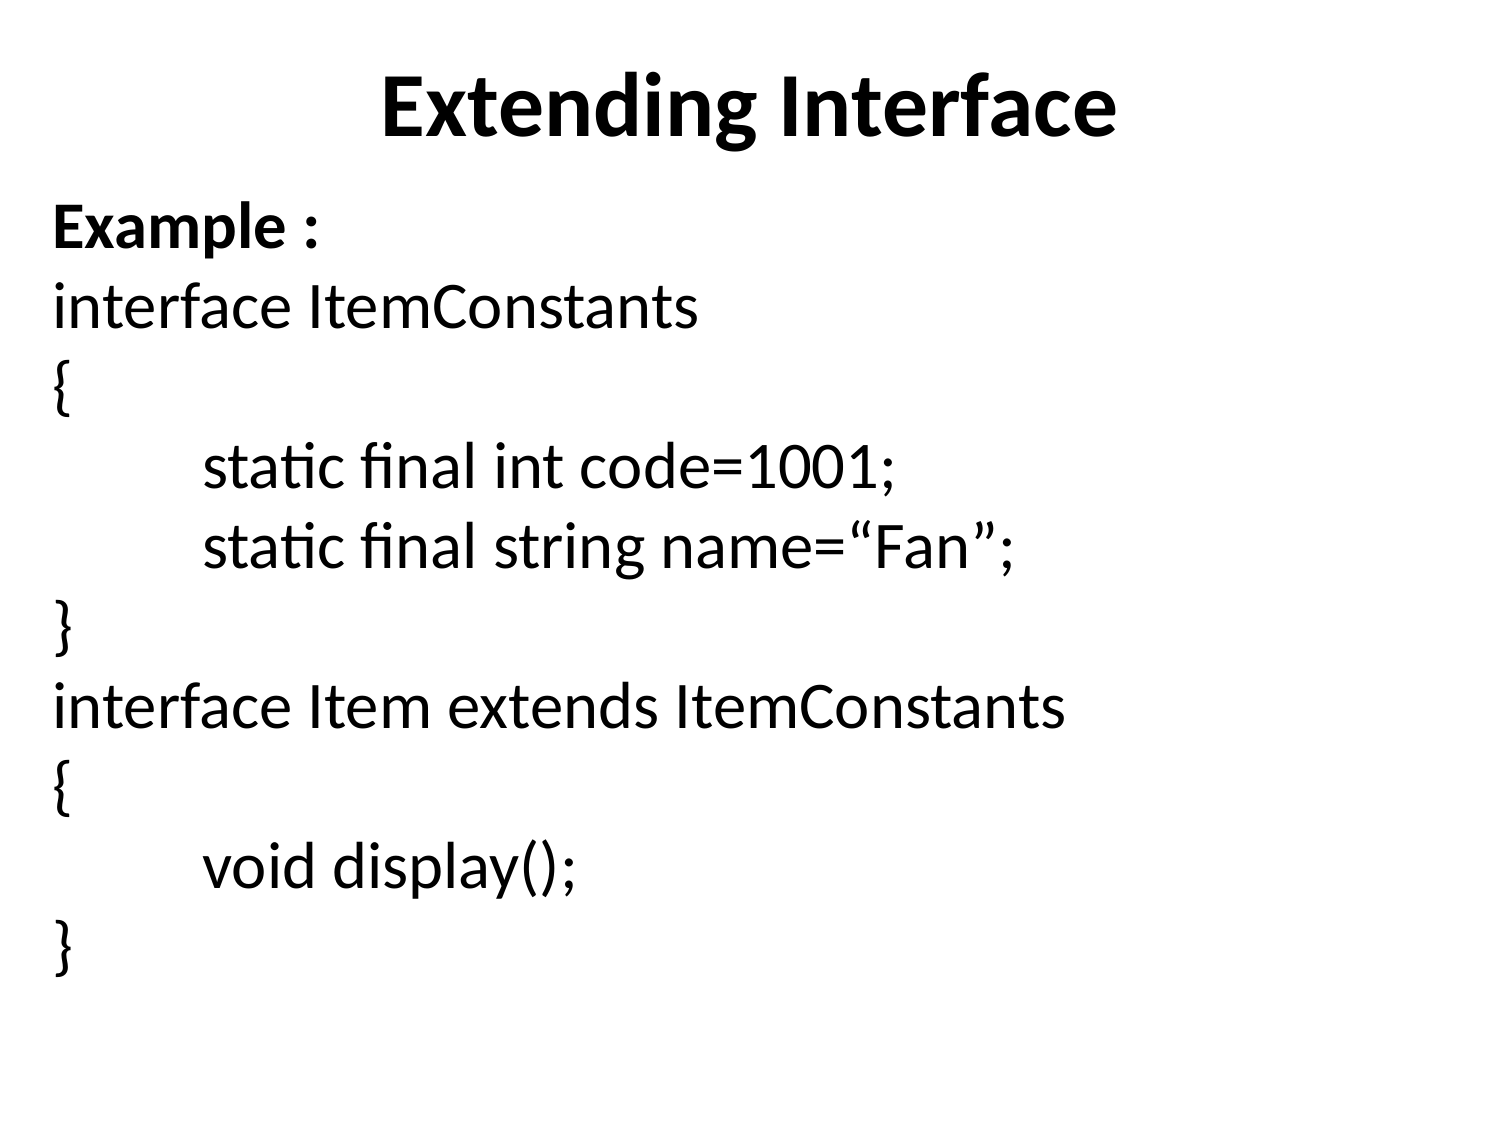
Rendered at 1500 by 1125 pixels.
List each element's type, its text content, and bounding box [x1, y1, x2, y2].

title Extending Interface [0, 24, 1500, 175]
text_box Example : interface ItemConstants { static final int code=1001; static final string name=“Fan”; } interface Item extends ItemConstants { void display(); } [37, 174, 1475, 990]
